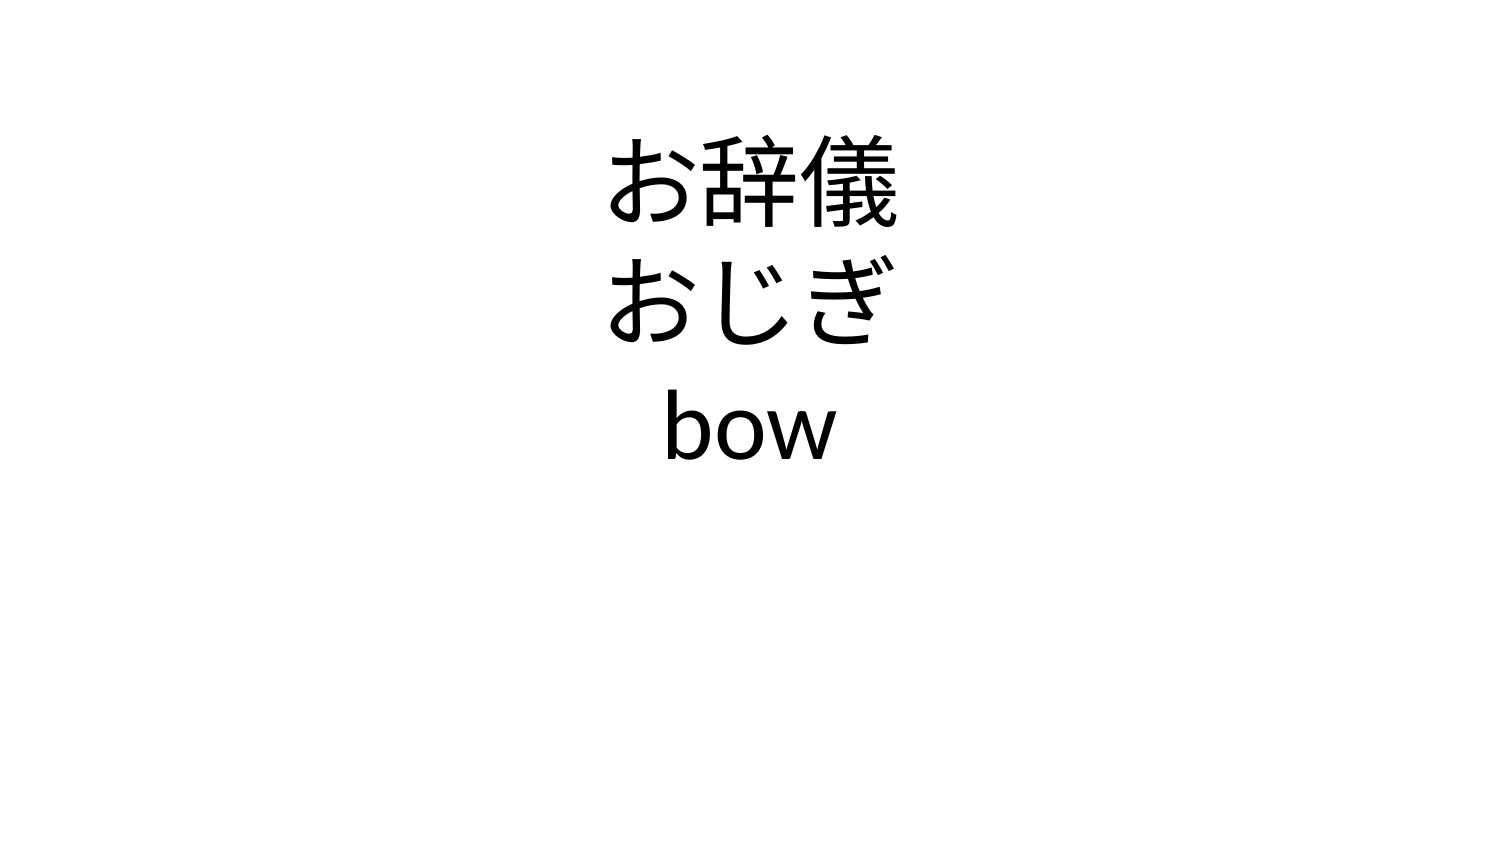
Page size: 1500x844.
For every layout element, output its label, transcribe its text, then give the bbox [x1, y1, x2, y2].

text_box お辞儀 おじぎ bow [0, 149, 1500, 450]
